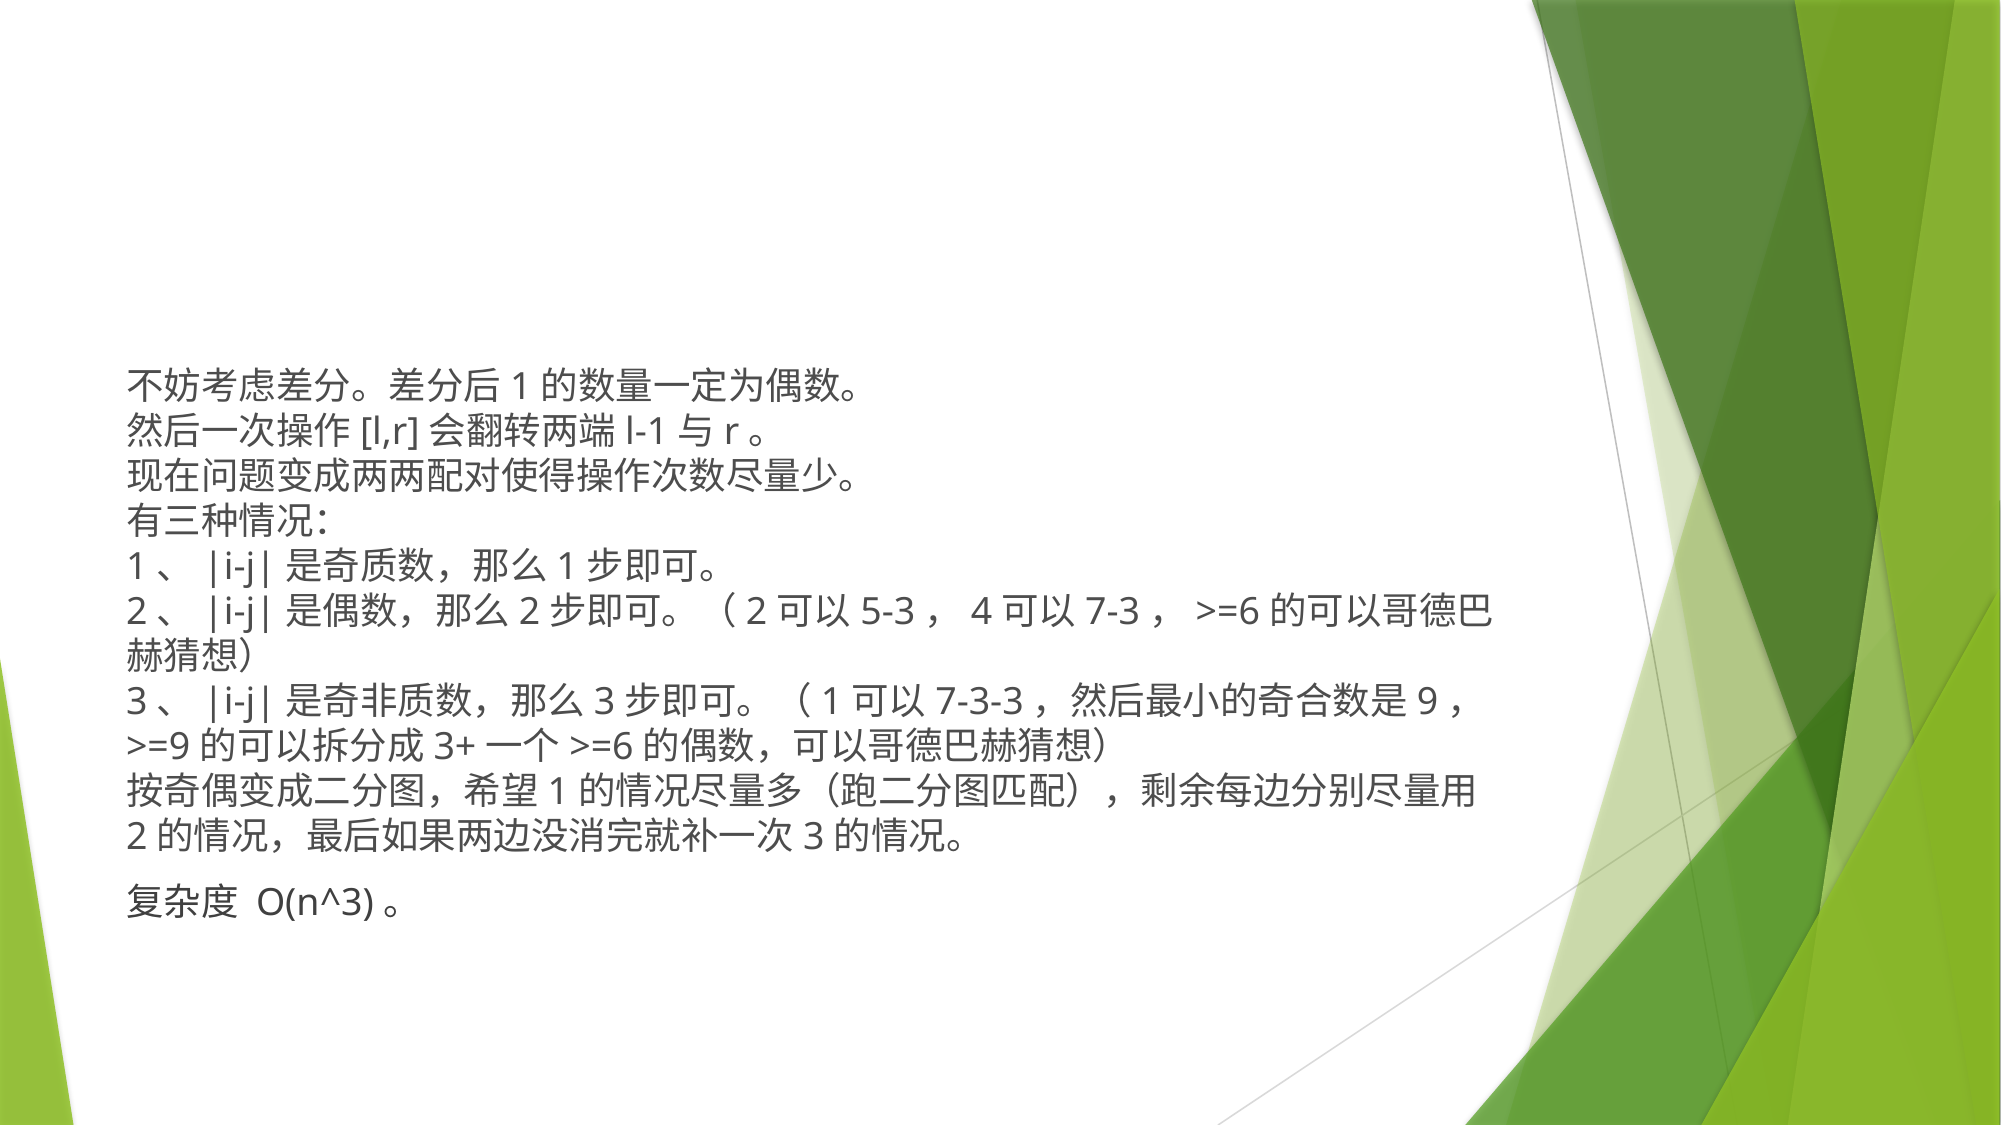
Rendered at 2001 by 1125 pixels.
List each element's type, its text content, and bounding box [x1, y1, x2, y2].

list 不妨考虑差分。差分后1的数量一定为偶数。 然后一次操作[l,r]会翻转两端l-1与r。 现在问题变成两两配对使得操作次数尽量少。 有三种情况： 1、|i-j|是奇质数，那么1步即可。 2、|i-j|是偶数，那么2步即可。（2可以5-3，4可以7-3，>=6的可以哥德巴赫猜想） 3、|i-j|是奇非质数，那么3步即可。（1可以7-3-3，然后最小的奇合数是9，>=9的可以拆分成3+一个>=6的偶数，可以哥德巴赫猜想） 按奇偶变成二分图，希望1的情况尽量多（跑二分图匹配），剩余每边分别尽量用2的情况，最后如果两边没消完就补一次3的情况。 复杂度 O(n^3)。 [111, 354, 1522, 992]
